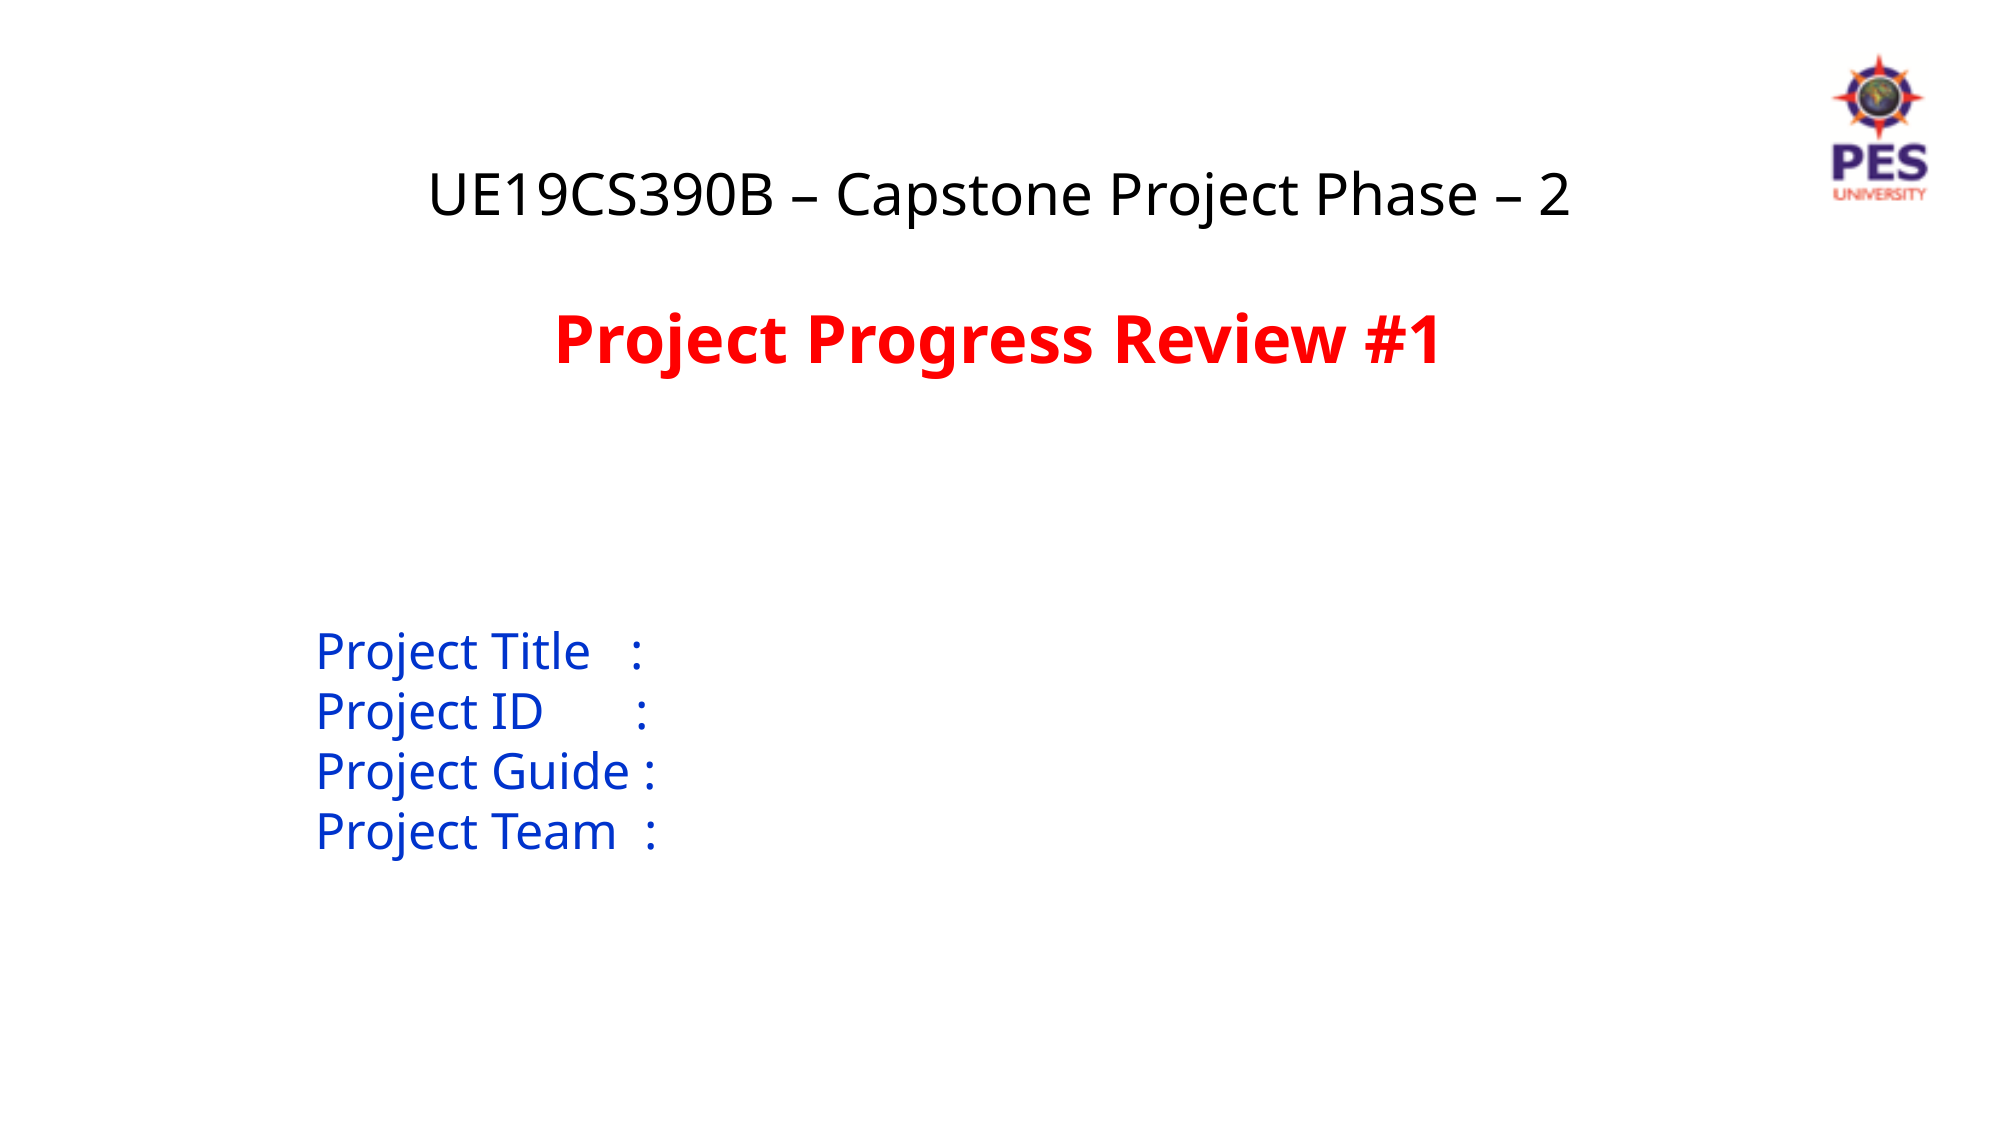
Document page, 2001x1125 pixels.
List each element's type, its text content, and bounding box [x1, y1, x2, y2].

text_box Project Title : Project ID : Project Guide : Project Team : [300, 612, 1688, 838]
picture [1827, 49, 1938, 213]
text_box UE19CS390B – Capstone Project Phase – 2 Project Progress Review #1 [350, 149, 1650, 385]
